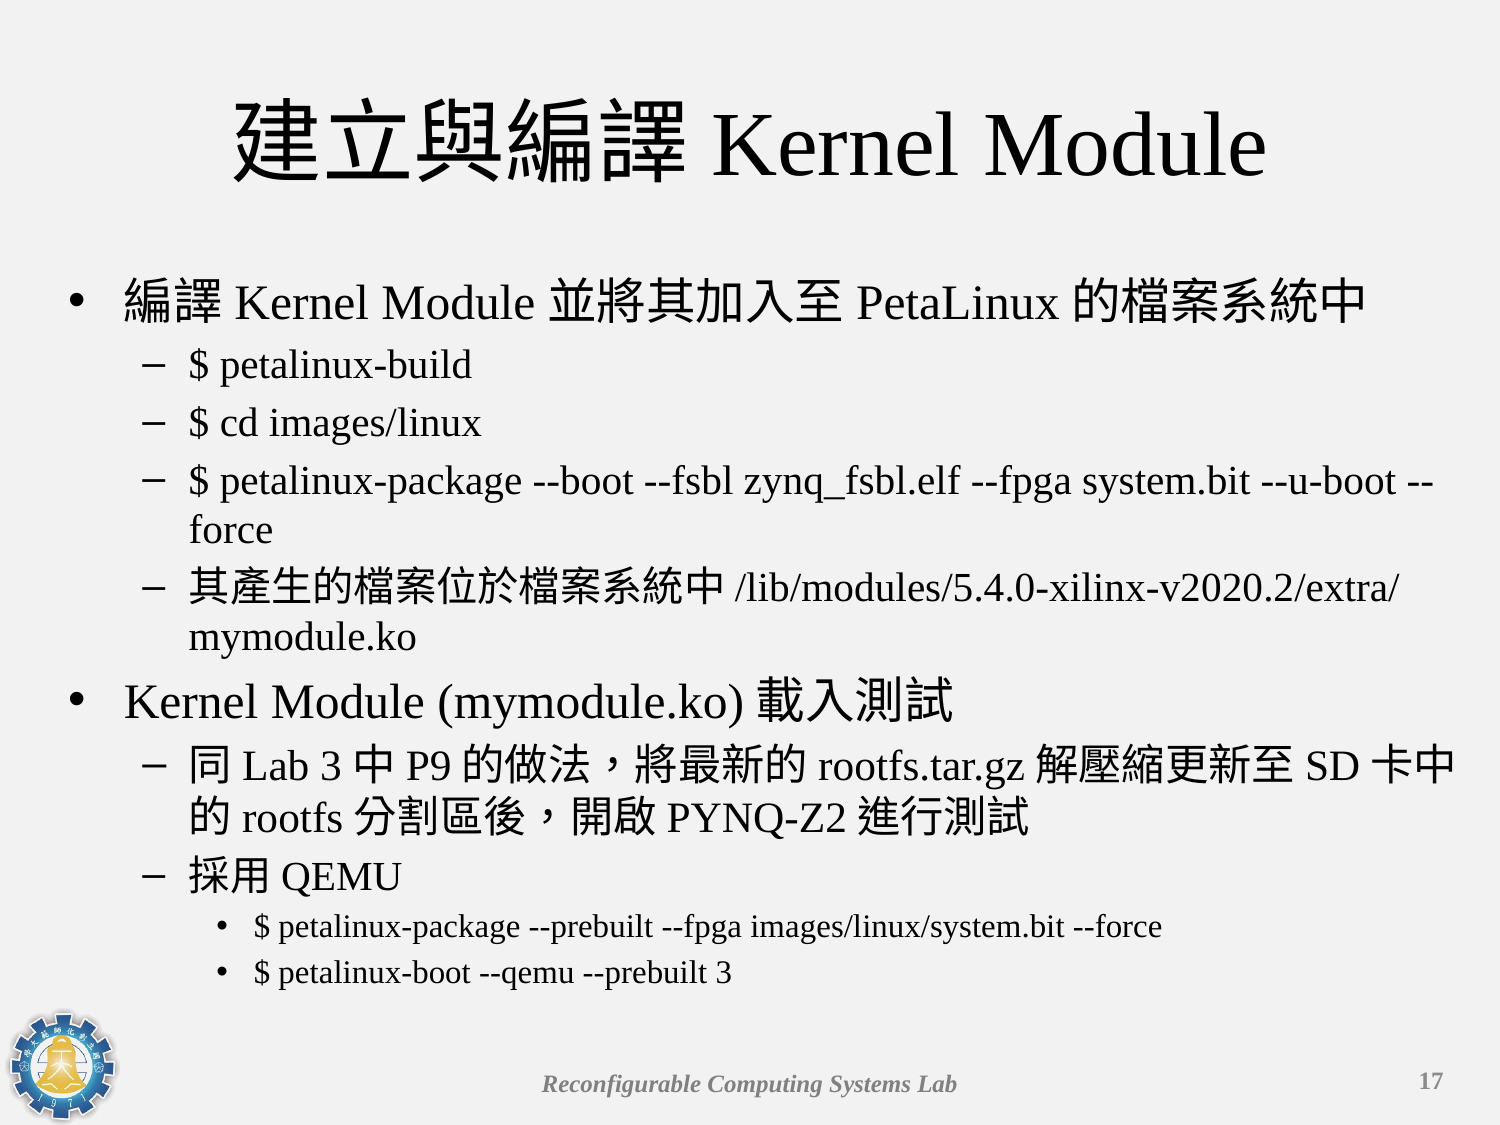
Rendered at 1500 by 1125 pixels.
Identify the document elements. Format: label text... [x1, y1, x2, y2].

title 建立與編譯Kernel Module [75, 45, 1425, 233]
list 編譯Kernel Module並將其加入至PetaLinux的檔案系統中 $ petalinux-build $ cd images/linux $ petalinux-package --boot --fsbl zynq_fsbl.elf --fpga system.bit --u-boot --force 其產生的檔案位於檔案系統中/lib/modules/5.4.0-xilinx-v2020.2/extra/mymodule.ko Kernel Module (mymodule.ko)載入測試 同Lab 3中P9的做法，將最新的rootfs.tar.gz解壓縮更新至SD卡中的rootfs分割區後，開啟PYNQ-Z2進行測試 採用QEMU $ petalinux-package --prebuilt --fpga images/linux/system.bit --force $ petalinux-boot --qemu --prebuilt 3 [53, 262, 1483, 1005]
slide_number 17 [1128, 1057, 1459, 1103]
